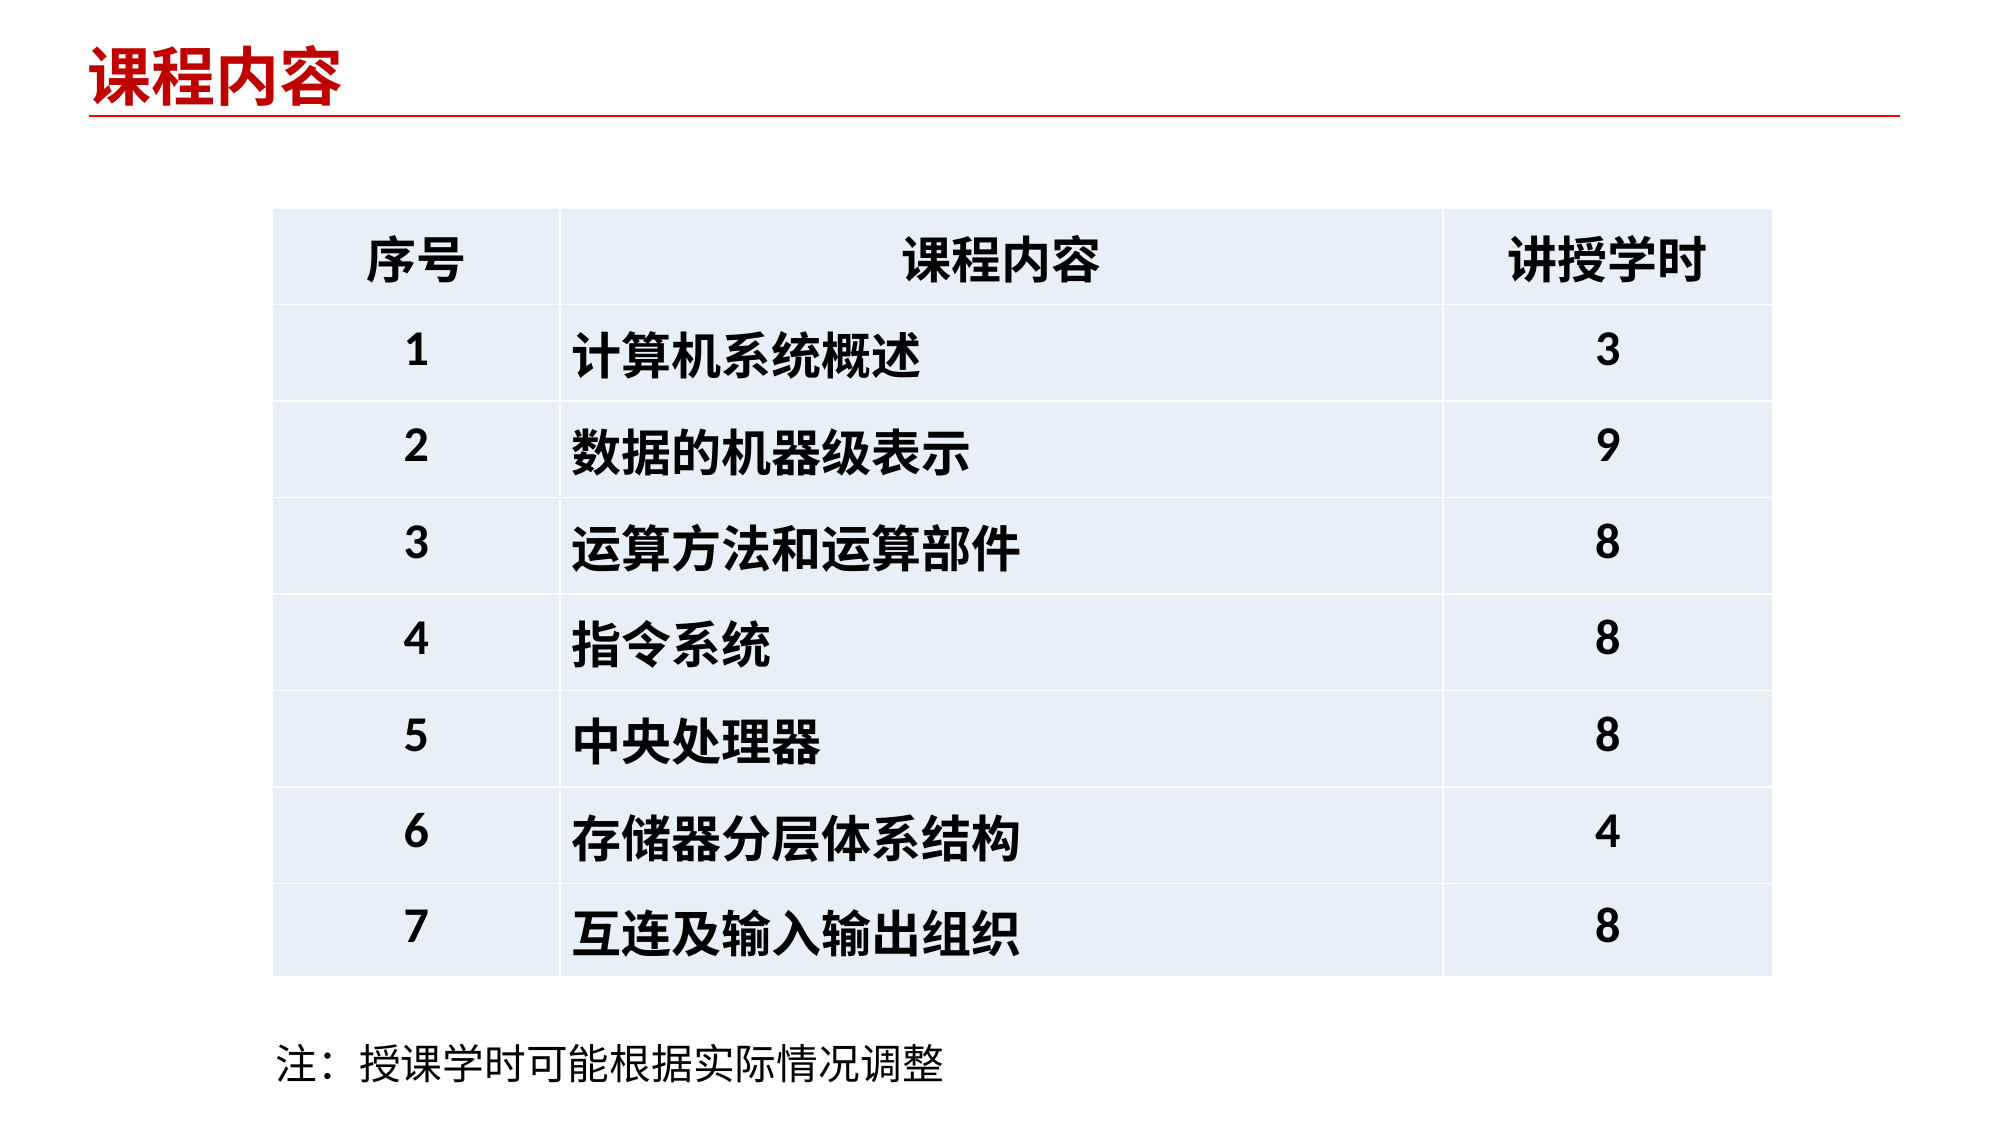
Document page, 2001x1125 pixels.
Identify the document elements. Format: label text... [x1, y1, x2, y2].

table_cell 运算方法和运算部件 [561, 498, 1442, 593]
table_cell 互连及输入输出组织 [561, 884, 1442, 976]
table_cell 1 [273, 305, 559, 400]
table_cell 9 [1444, 402, 1772, 497]
table_cell 2 [273, 402, 559, 497]
table_cell 3 [1444, 305, 1772, 400]
table_cell 8 [1444, 691, 1772, 786]
table_cell 4 [273, 595, 559, 690]
table_cell 计算机系统概述 [561, 305, 1442, 400]
text_box 注：授课学时可能根据实际情况调整 [260, 1030, 959, 1096]
table_cell 5 [273, 691, 559, 786]
table_cell 存储器分层体系结构 [561, 788, 1442, 883]
table_cell 8 [1444, 595, 1772, 690]
table_cell 7 [273, 884, 559, 976]
table_header 序号 [273, 209, 559, 304]
table_cell 3 [273, 498, 559, 593]
table_cell 数据的机器级表示 [561, 402, 1442, 497]
table_cell 4 [1444, 788, 1772, 883]
table_cell 8 [1444, 498, 1772, 593]
table_cell 6 [273, 788, 559, 883]
table_header 讲授学时 [1444, 209, 1772, 304]
table_cell 中央处理器 [561, 691, 1442, 786]
table_cell 指令系统 [561, 595, 1442, 690]
title 课程内容 [72, 39, 1900, 122]
table_header 课程内容 [561, 209, 1442, 304]
table_cell 8 [1444, 884, 1772, 976]
